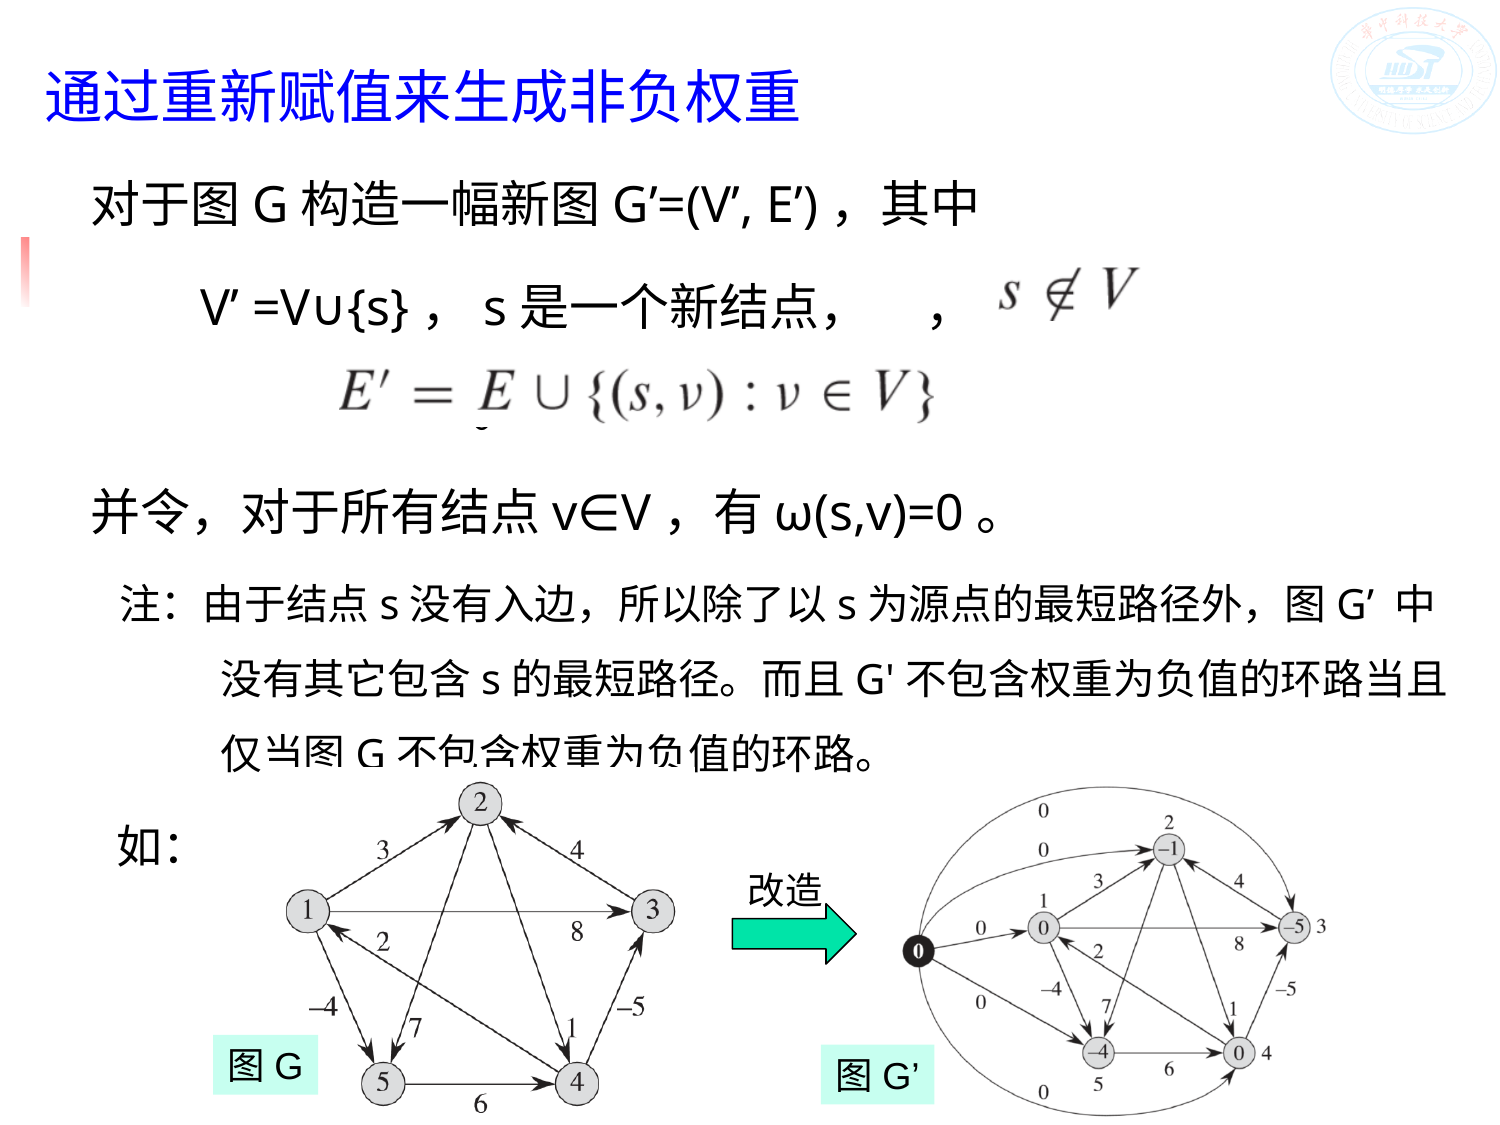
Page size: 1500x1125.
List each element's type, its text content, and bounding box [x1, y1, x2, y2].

picture [890, 761, 1330, 1119]
text_box 图G’ [820, 1044, 890, 1105]
list 通过重新赋值来生成非负权重 对于图G构造一幅新图G’=(V’, E’)，其中 V’ =V∪{s}，s是一个新结点， ， 。 并令，对于所有结点v∈V，有ω(s,v)=0。 注：由于结点s没有入边，所以除了以s为源点的最短路径外，图G’ 中没有其它包含s的最短路径。而且G'不包含权重为负值的环路当且仅当图G不包含权重为负值的环路。 如： [29, 17, 1472, 904]
text_box 改造 [732, 859, 838, 920]
text_box 图G [213, 1034, 265, 1095]
picture [1328, 5, 1498, 135]
text_box [732, 915, 857, 965]
picture [998, 267, 1146, 321]
picture [339, 361, 934, 427]
picture [265, 767, 695, 1125]
